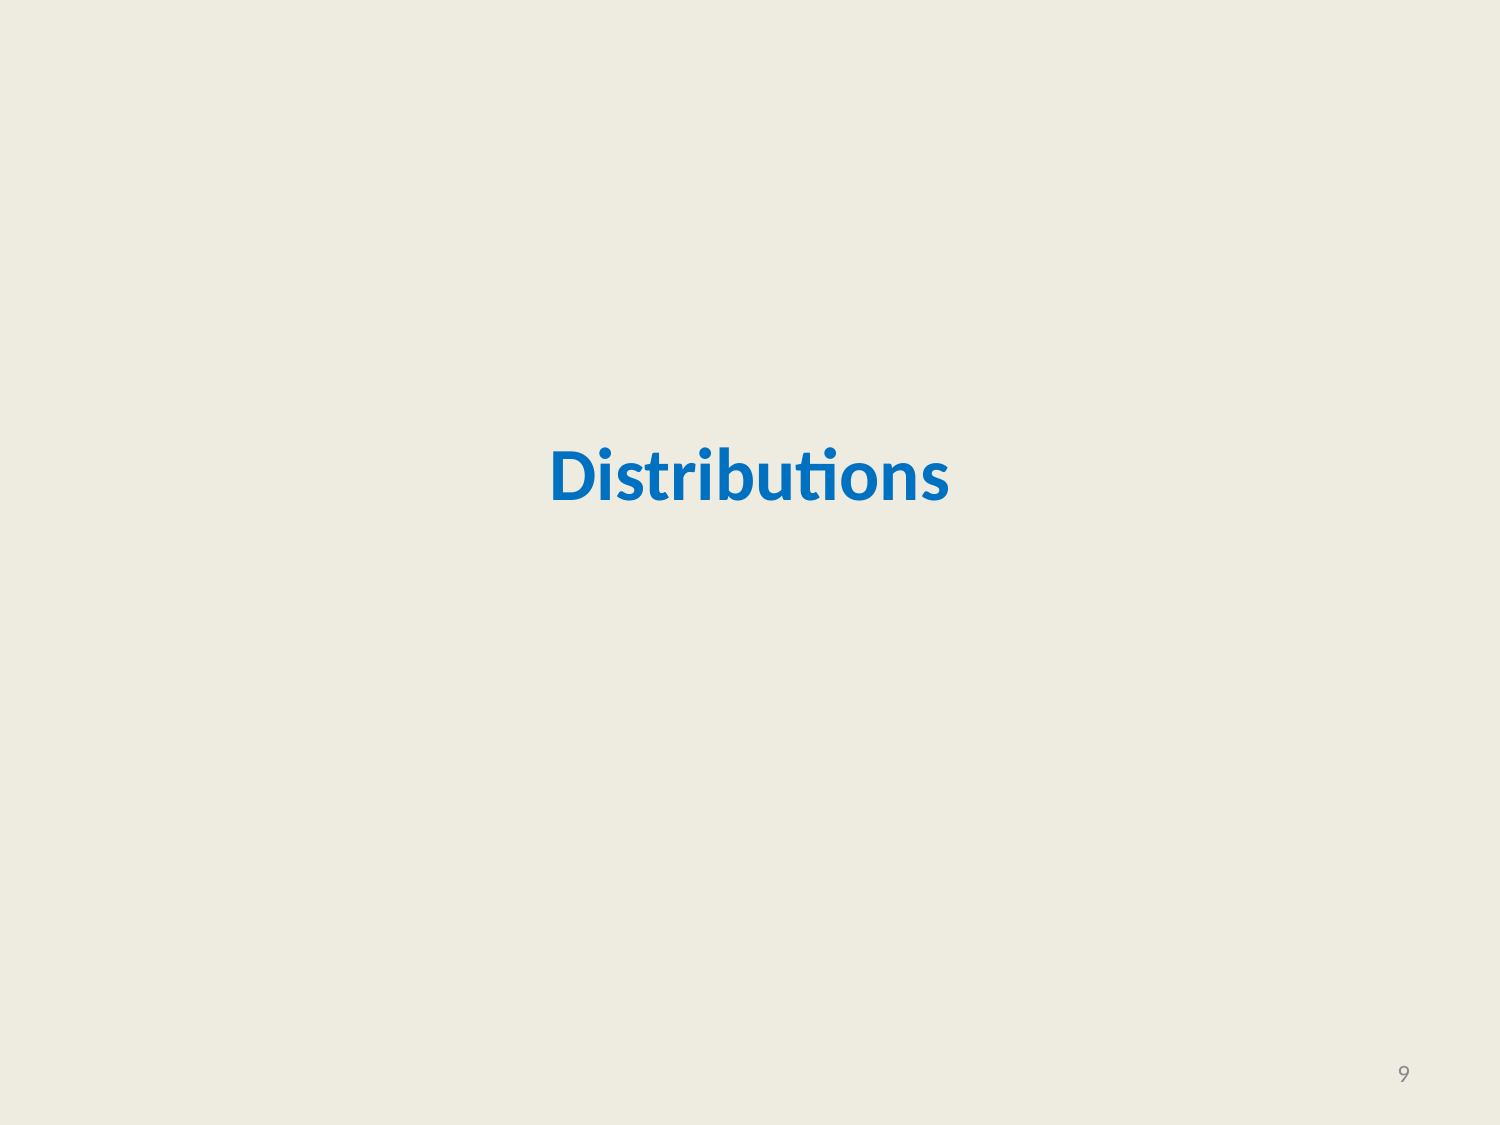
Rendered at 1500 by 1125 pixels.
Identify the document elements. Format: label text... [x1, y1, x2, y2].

title Distributions [112, 349, 1388, 591]
slide_number 9 [1074, 1042, 1425, 1103]
